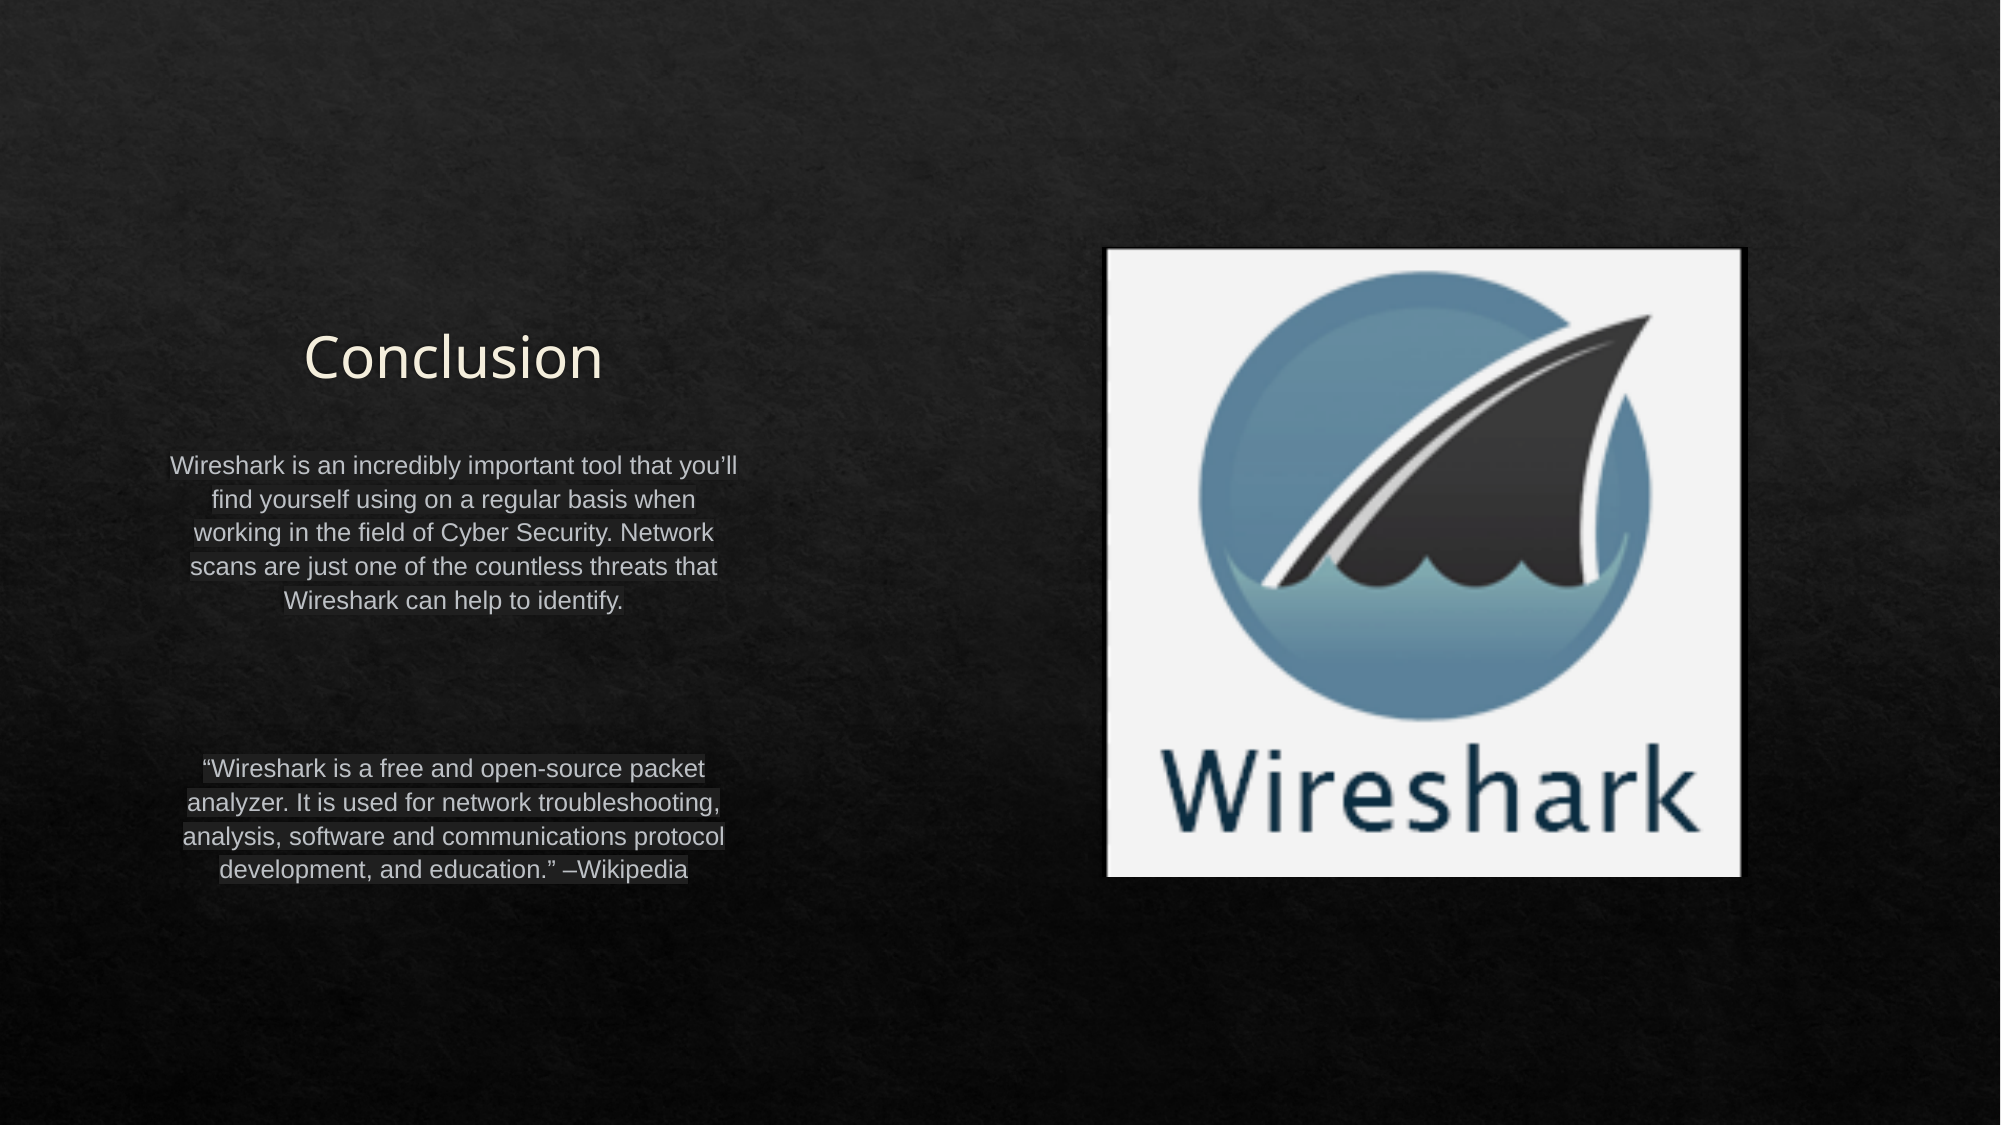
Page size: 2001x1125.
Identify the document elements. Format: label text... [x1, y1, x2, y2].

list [1101, 247, 1748, 878]
title Conclusion [149, 99, 758, 399]
list Wireshark is an incredibly important tool that you’ll find yourself using on a regular basis when working in the field of Cyber Security. Network scans are just one of the countless threats that Wireshark can help to identify. “Wireshark is a free and open-source packet analyzer. It is used for network troubleshooting, analysis, software and communications protocol development, and education.” –Wikipedia [149, 438, 758, 934]
